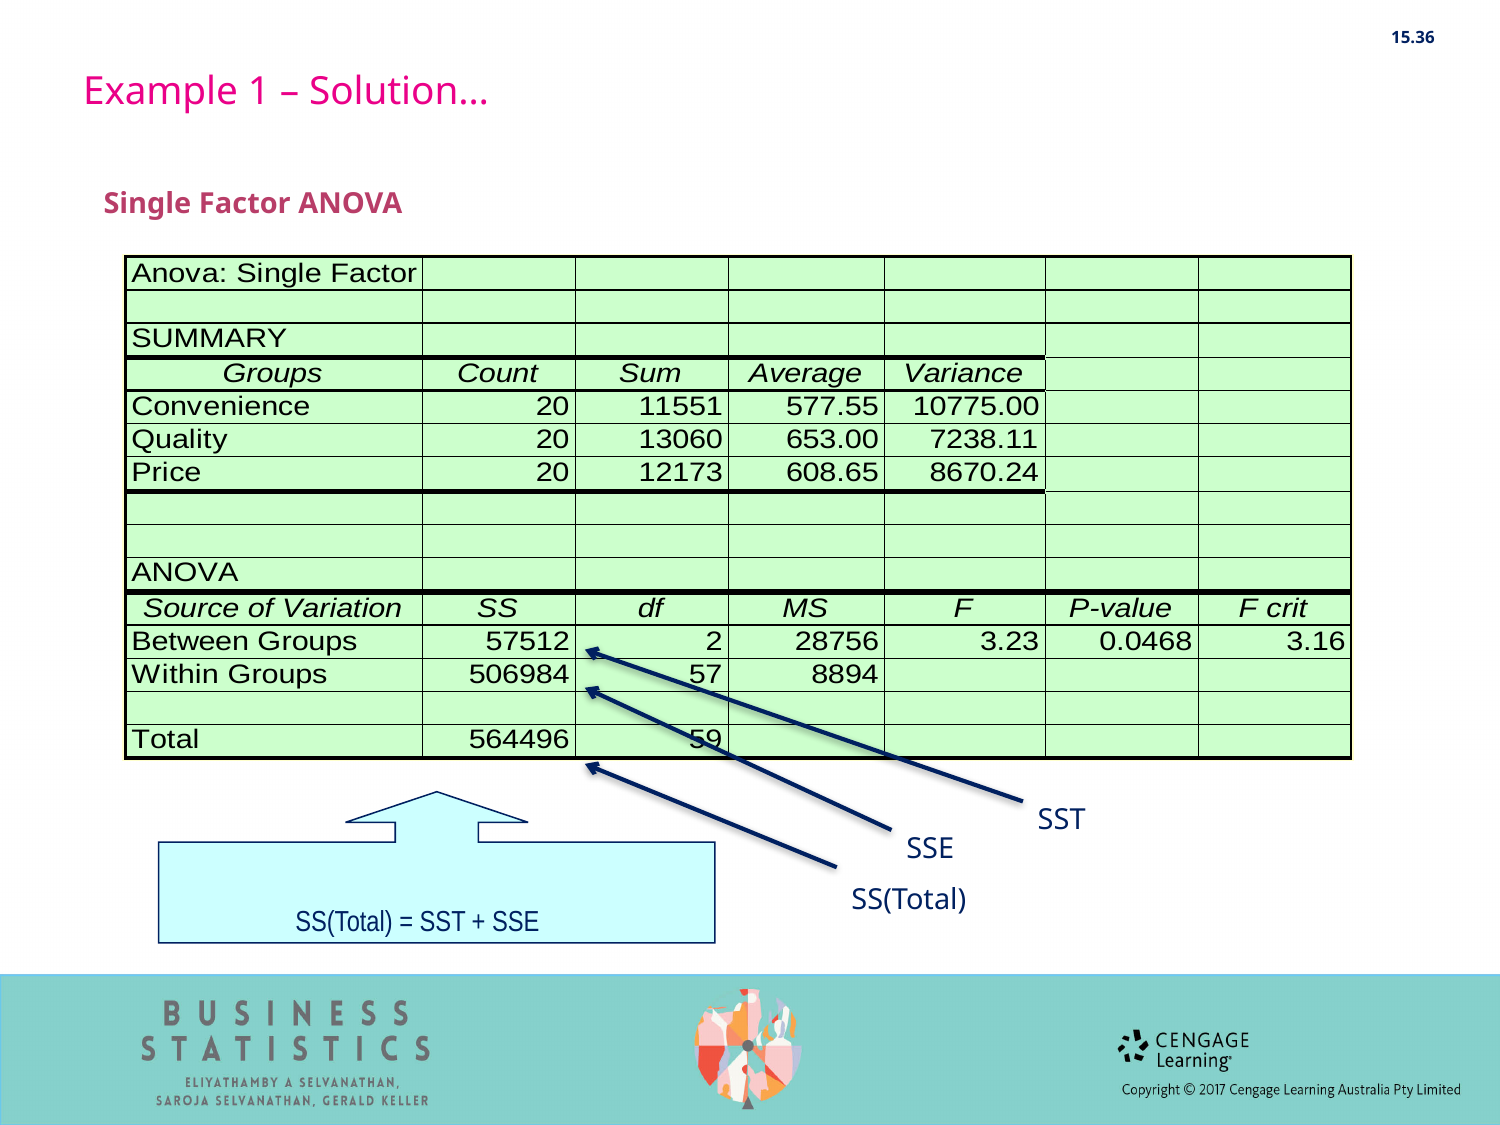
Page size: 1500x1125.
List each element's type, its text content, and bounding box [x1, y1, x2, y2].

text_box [123, 255, 1353, 944]
text_box Example 1 – Solution… [68, 13, 1329, 120]
picture [0, 0, 1500, 1125]
text_box 15.36 [1376, 0, 1500, 67]
text_box Single Factor ANOVA [88, 143, 1401, 220]
